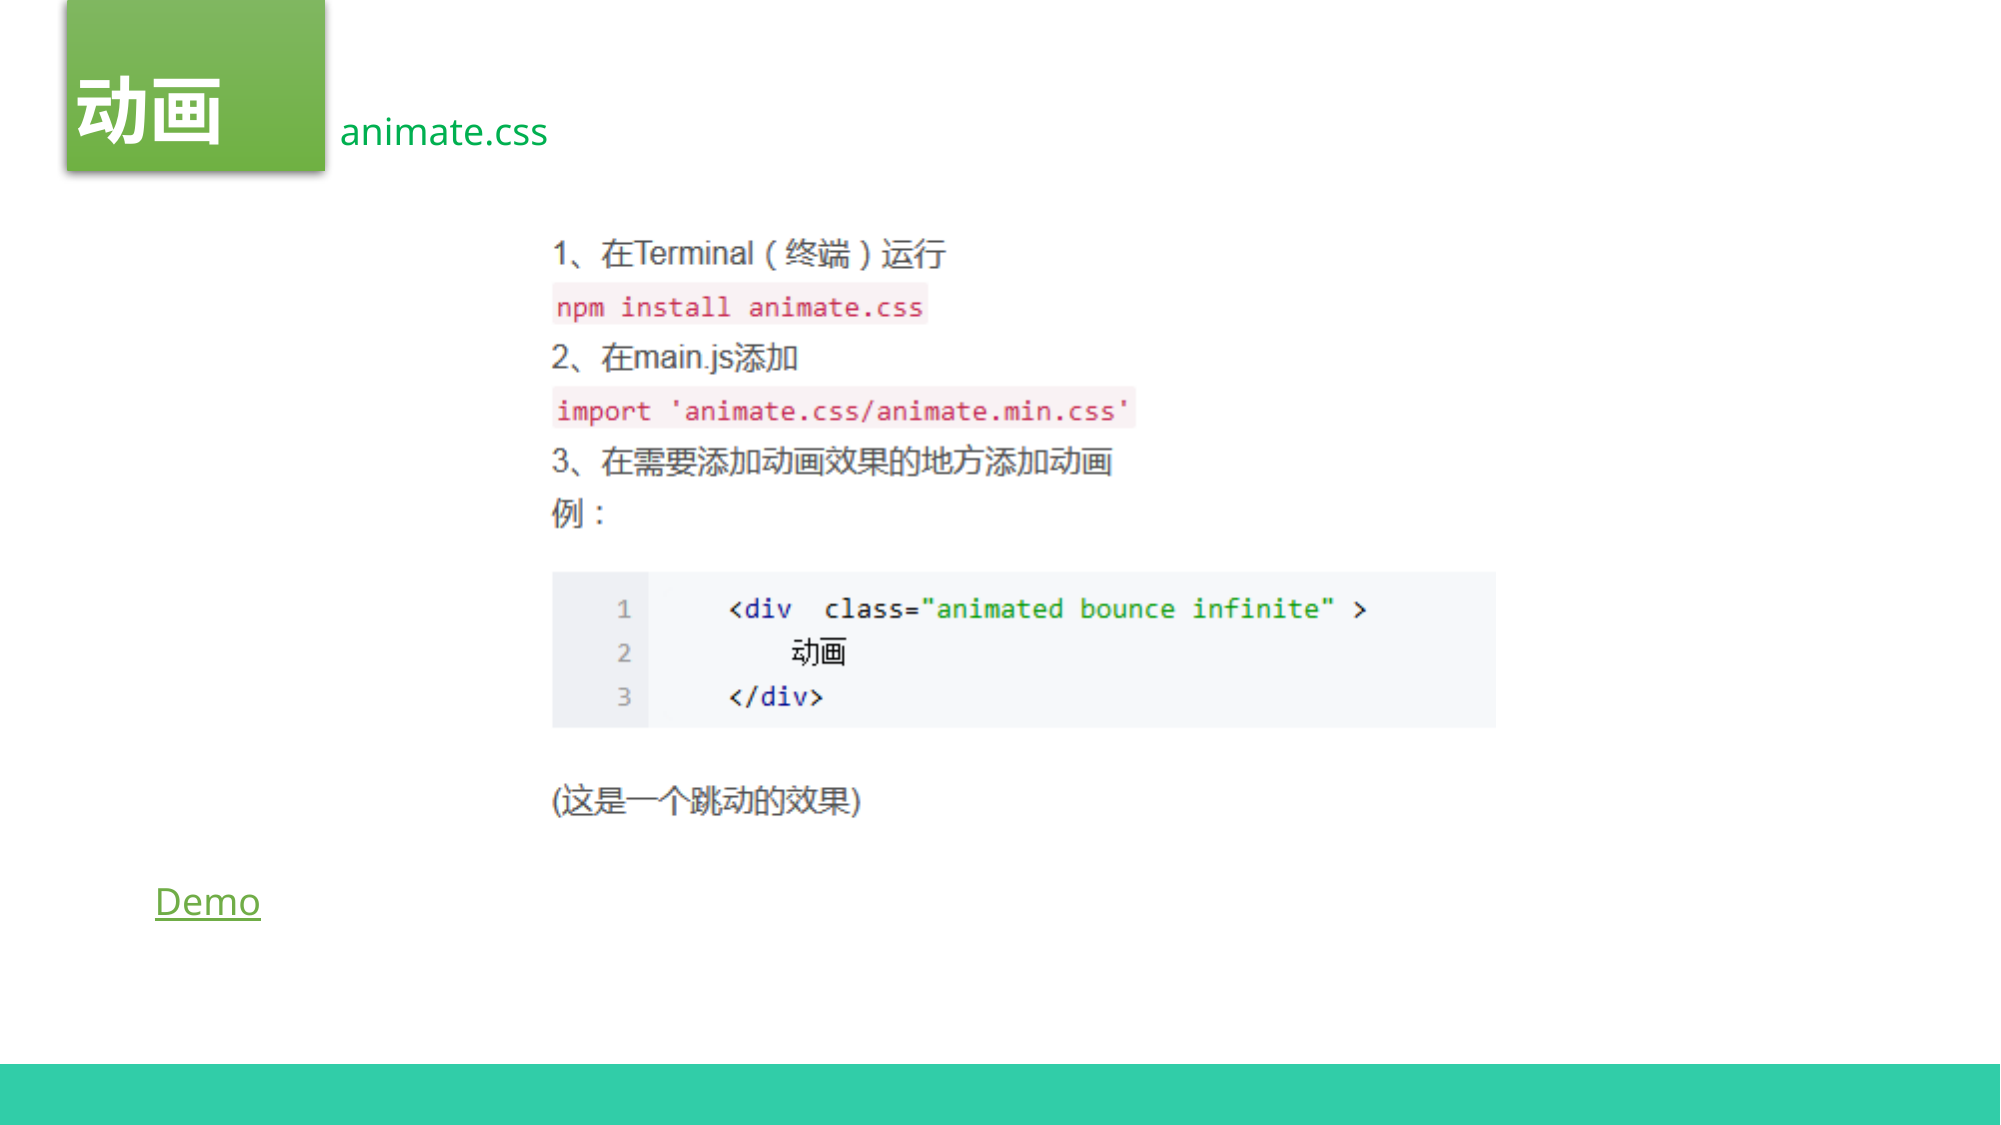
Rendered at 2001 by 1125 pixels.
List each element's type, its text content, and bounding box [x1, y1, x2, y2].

text_box [67, 0, 325, 171]
picture [521, 211, 1496, 848]
text_box Demo [139, 847, 1244, 931]
text_box 动画 [59, 56, 240, 162]
text_box animate.css [333, 100, 952, 161]
